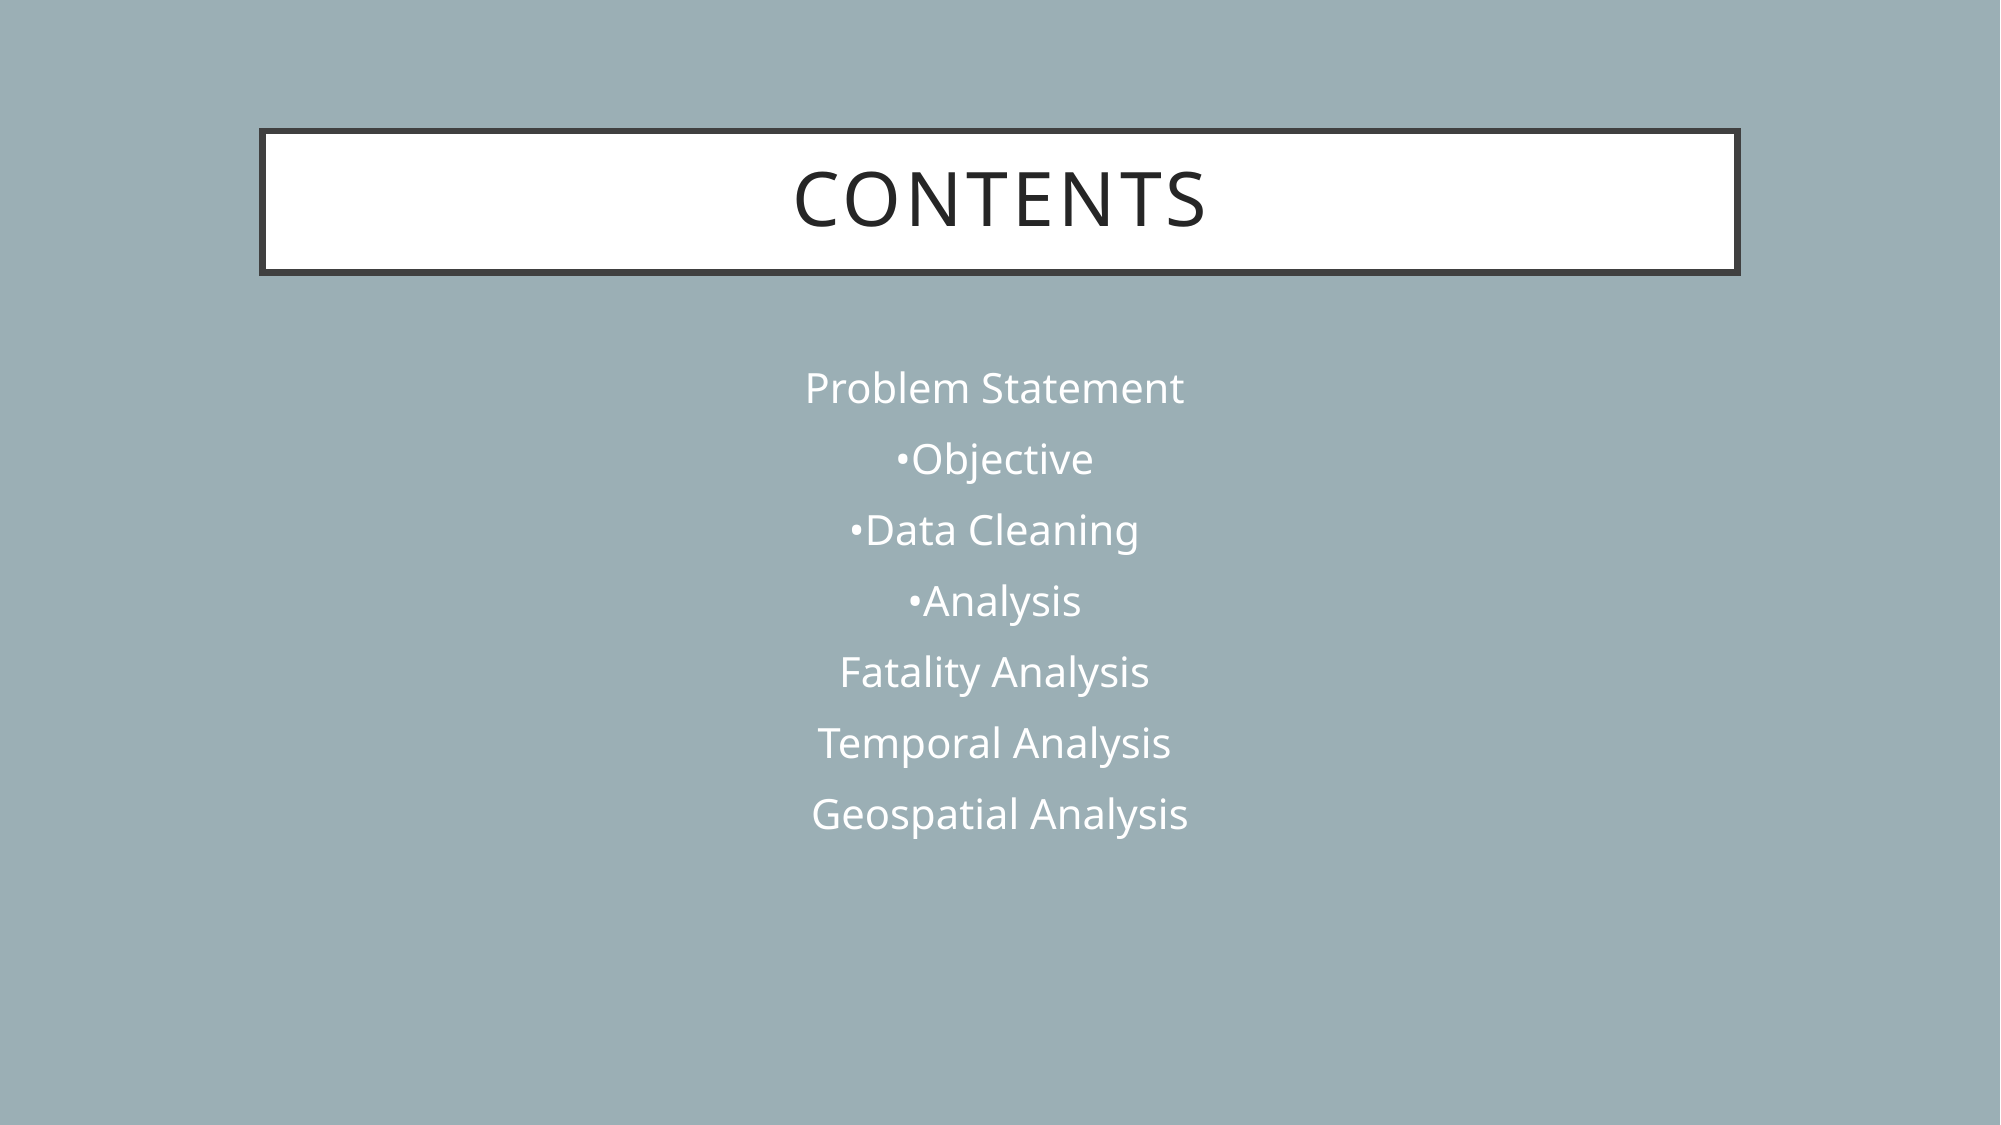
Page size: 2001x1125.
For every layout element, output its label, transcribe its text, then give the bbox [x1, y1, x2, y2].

subtitle Problem Statement •Objective •Data Cleaning •Analysis Fatality Analysis Temporal Analysis Geospatial Analysis [442, 354, 1558, 918]
title Contents [259, 128, 1741, 276]
